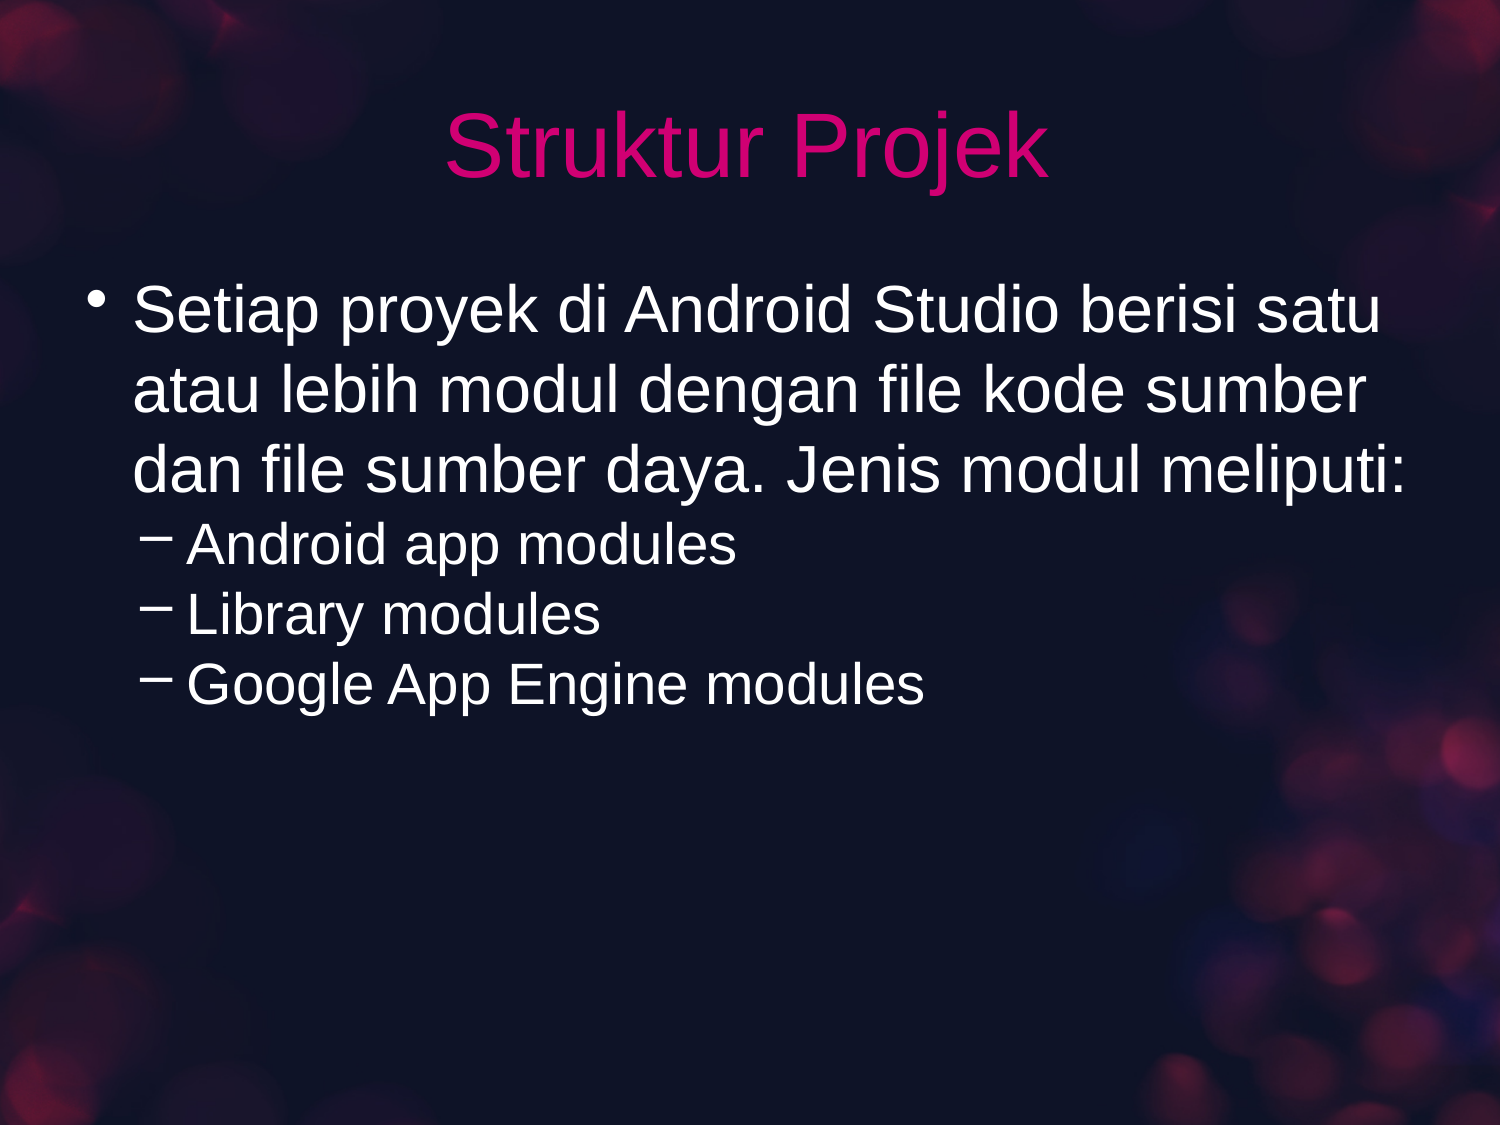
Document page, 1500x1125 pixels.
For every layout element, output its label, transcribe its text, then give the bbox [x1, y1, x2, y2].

title Struktur Projek [70, 47, 1425, 236]
picture [0, 0, 1500, 1125]
list Setiap proyek di Android Studio berisi satu atau lebih modul dengan file kode sumber dan file sumber daya. Jenis modul meliputi: Android app modules Library modules Google App Engine modules [70, 258, 1425, 1001]
